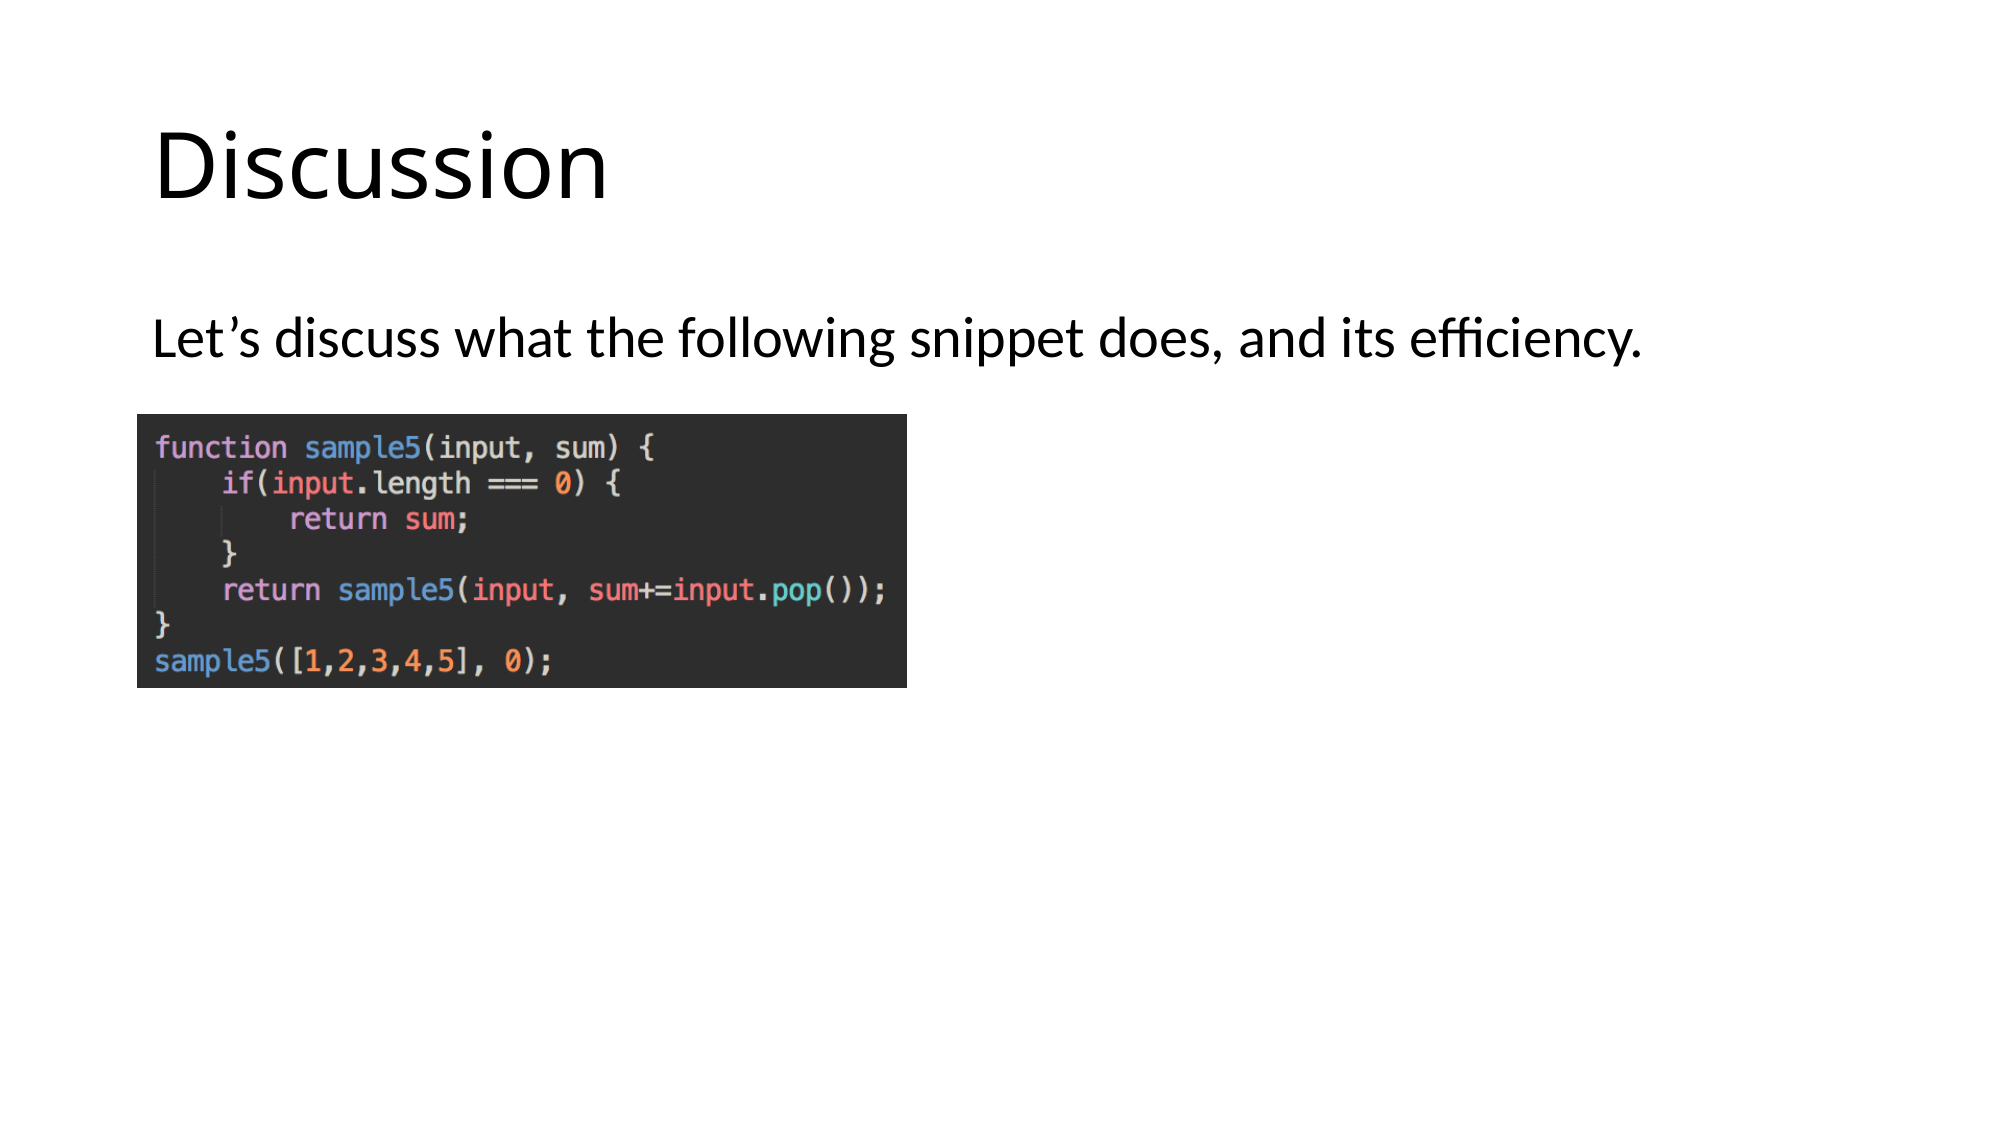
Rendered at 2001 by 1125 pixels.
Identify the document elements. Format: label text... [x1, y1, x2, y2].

title Discussion [137, 59, 1863, 278]
list Let’s discuss what the following snippet does, and its efficiency. [137, 299, 1863, 1014]
picture [137, 414, 907, 688]
